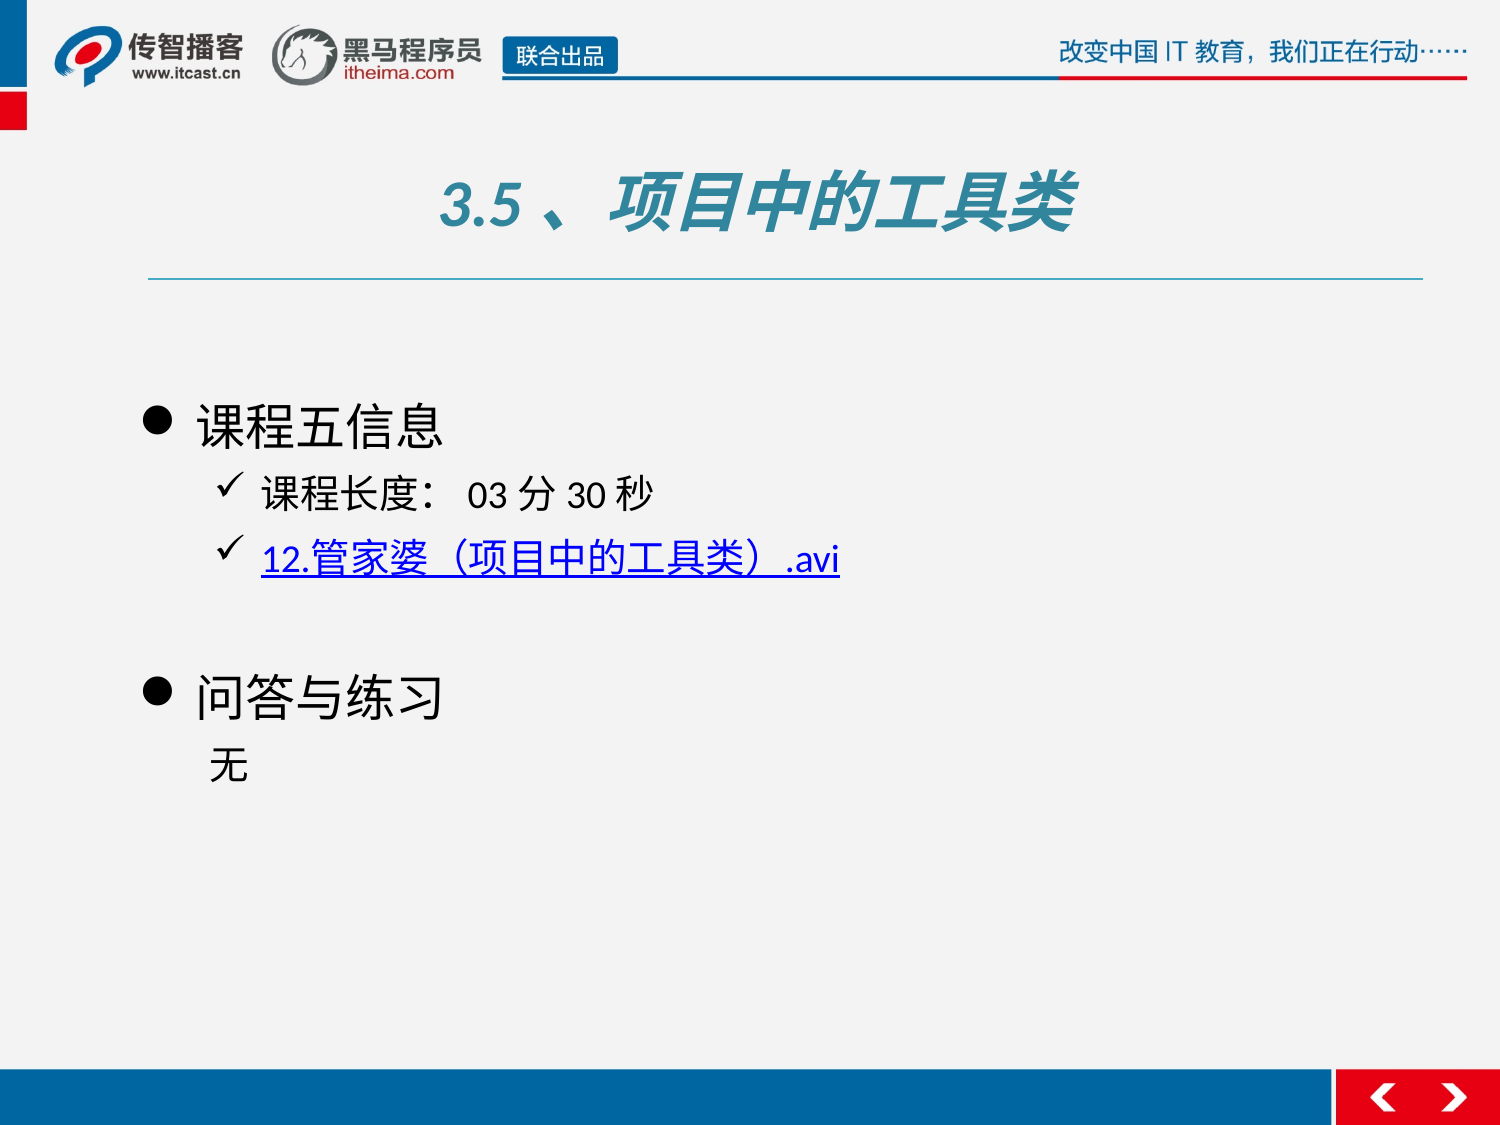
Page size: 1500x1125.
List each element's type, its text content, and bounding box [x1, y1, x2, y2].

picture [0, 0, 1500, 1125]
title 3.5、项目中的工具类 [123, 81, 1387, 315]
text_box 课程五信息 课程长度：03分30秒 12.管家婆（项目中的工具类）.avi 问答与练习 无 [123, 315, 1387, 1024]
